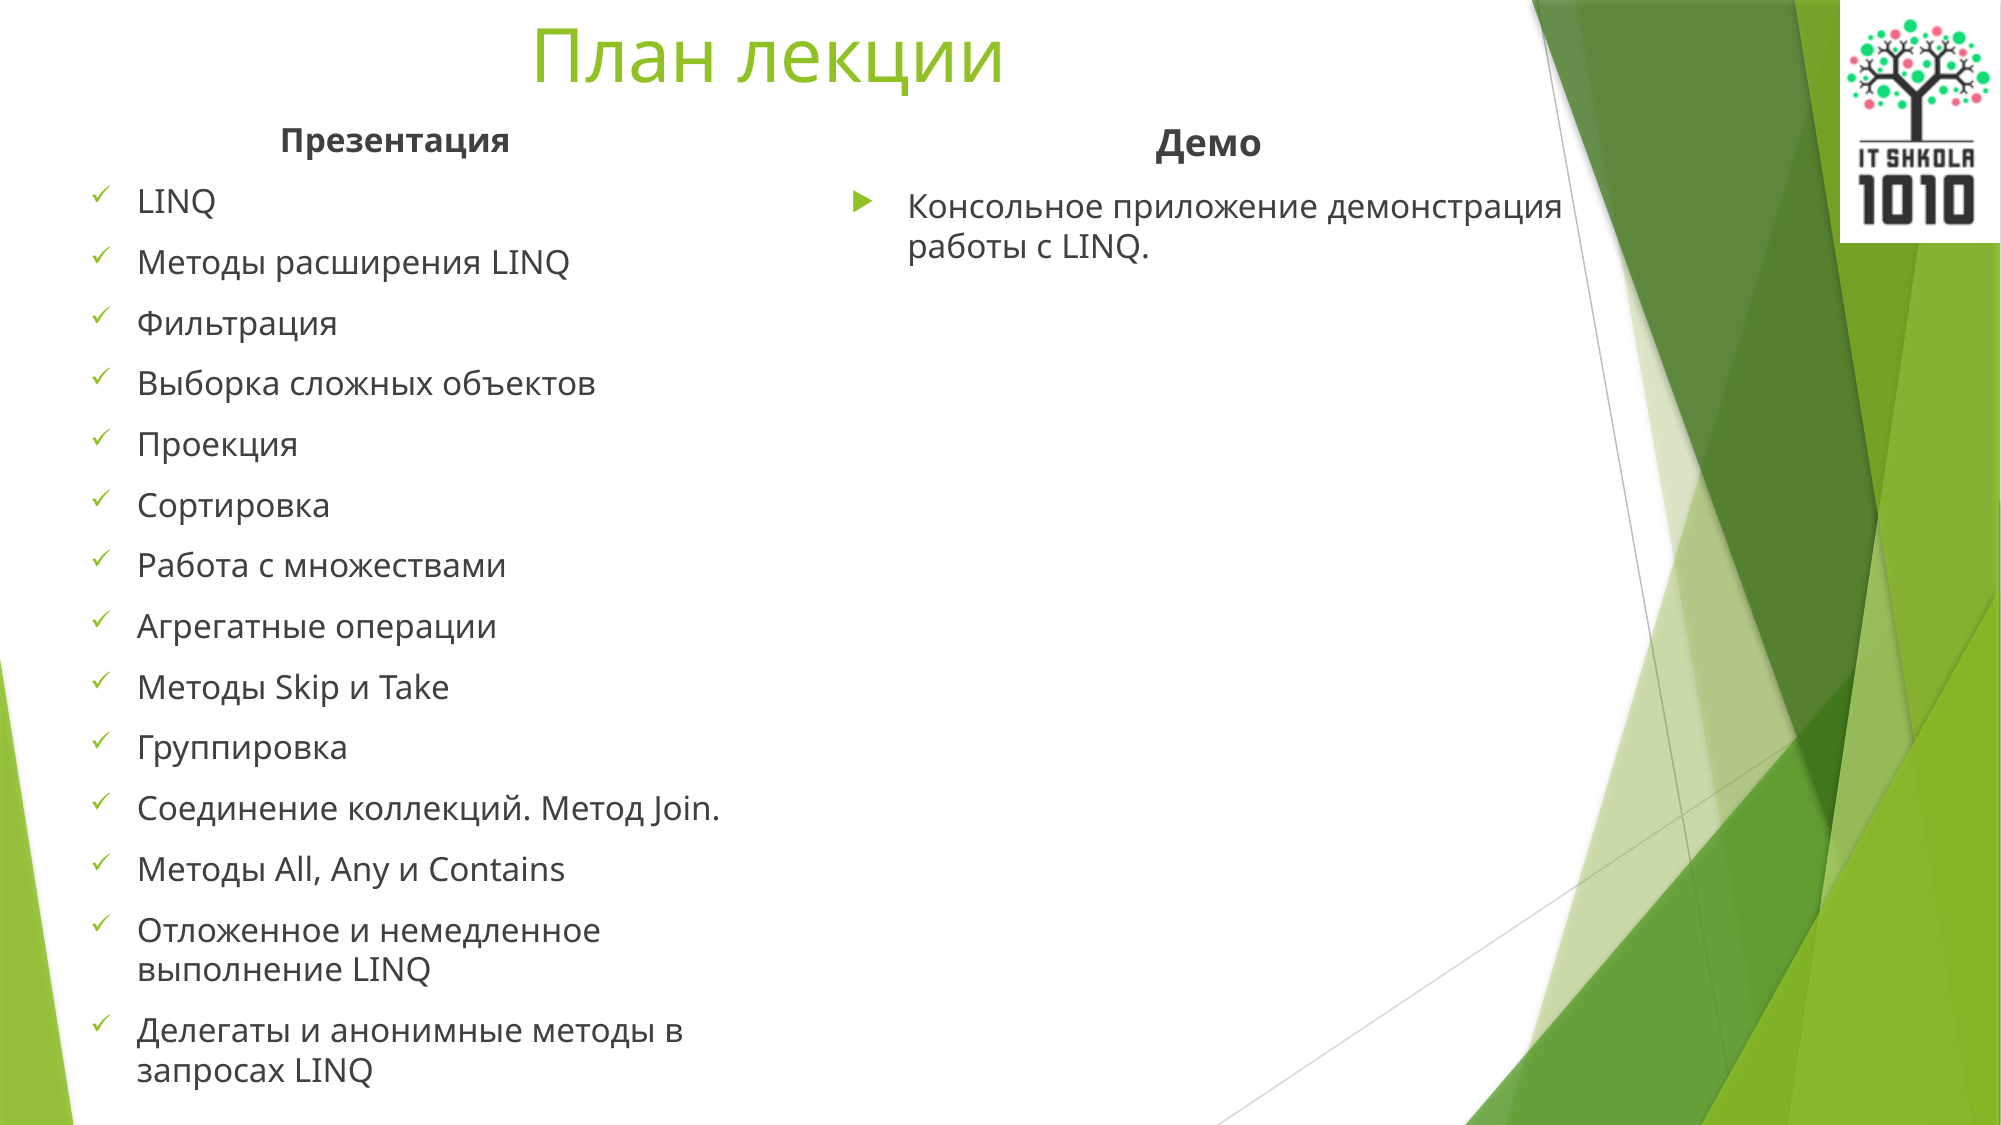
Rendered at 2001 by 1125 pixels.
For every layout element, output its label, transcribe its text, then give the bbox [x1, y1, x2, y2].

text_box Демо Консольное приложение демонстрация работы с LINQ. [835, 111, 1583, 1078]
title План лекции [0, 0, 1538, 112]
picture [1839, 0, 2000, 243]
list Презентация LINQ Методы расширения LINQ Фильтрация Выборка сложных объектов Проекция Сортировка Работа с множествами Агрегатные операции Методы Skip и Take Группировка Соединение коллекций. Метод Join. Методы All, Any и Contains Отложенное и немедленное выполнение LINQ Делегаты и анонимные методы в запросах LINQ [0, 112, 791, 1125]
